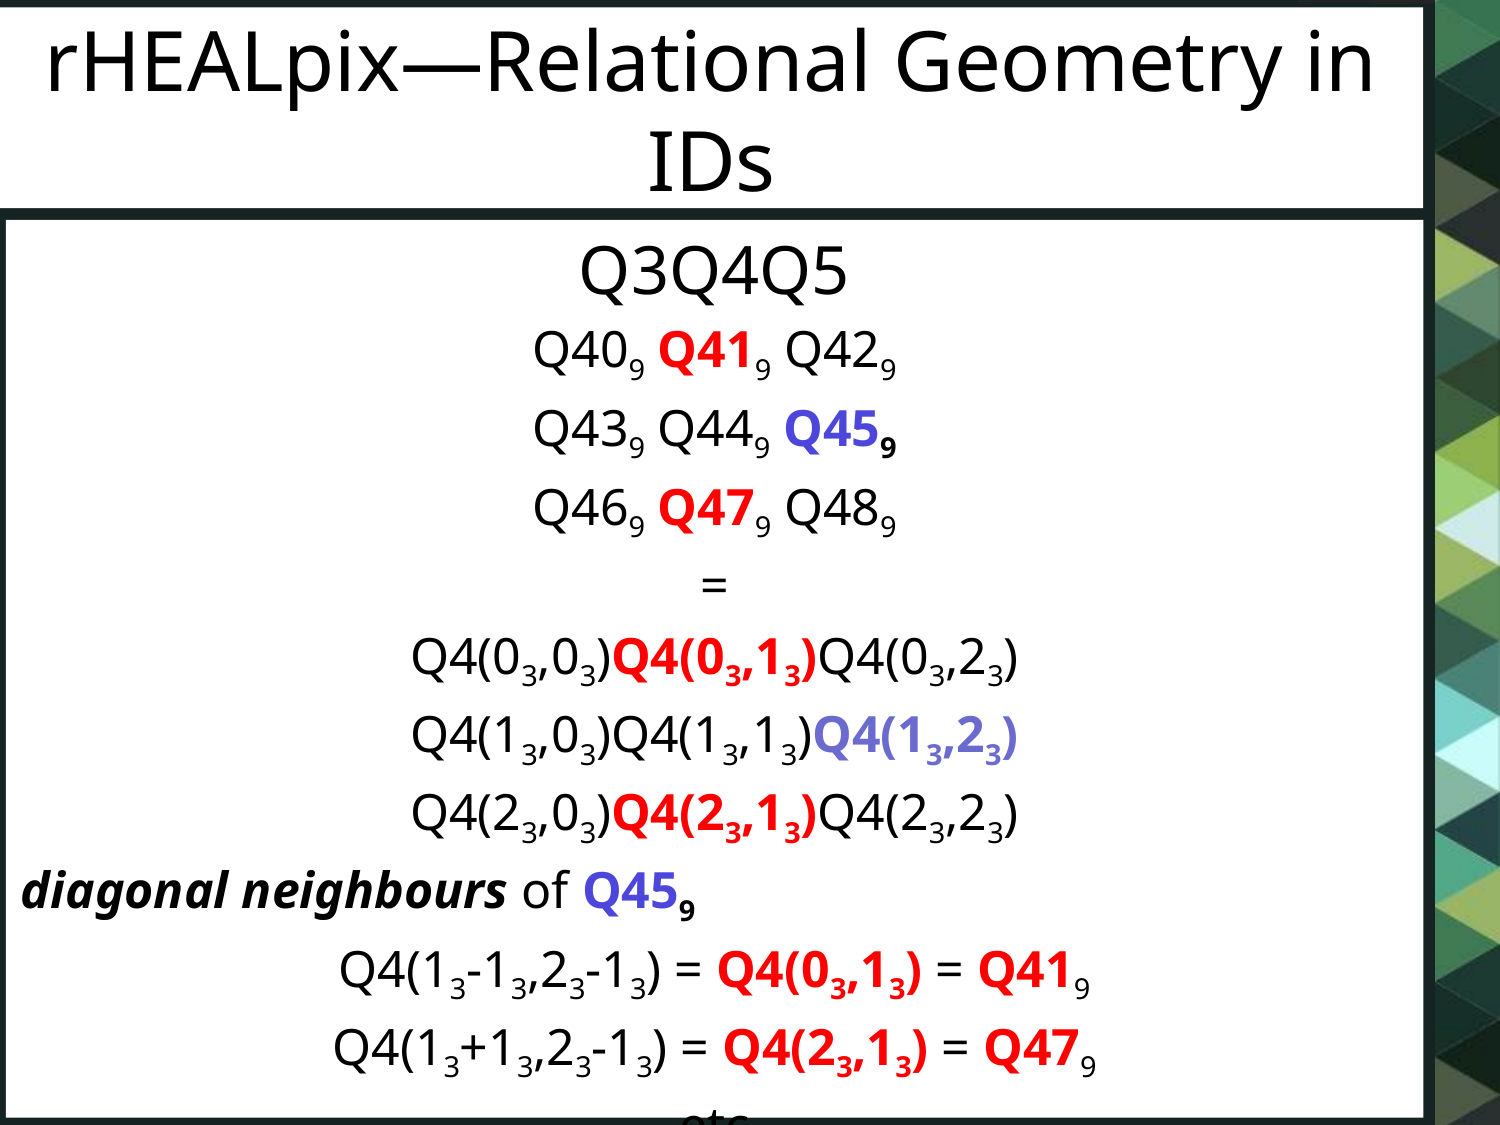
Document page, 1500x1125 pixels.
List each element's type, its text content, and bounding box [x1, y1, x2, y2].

subtitle Q3Q4Q5 Q409 Q419 Q429 Q439 Q449 Q459 Q469 Q479 Q489 = Q4(03,03)Q4(03,13)Q4(03,23) Q4(13,03)Q4(13,13)Q4(13,23) Q4(23,03)Q4(23,13)Q4(23,23) diagonal neighbours of Q459 Q4(13-13,23-13) = Q4(03,13) = Q419 Q4(13+13,23-13) = Q4(23,13) = Q479 etc [5, 219, 1424, 1118]
picture [1298, 0, 1500, 1125]
title rHEALpix—Relational Geometry in IDs [0, 7, 1424, 209]
